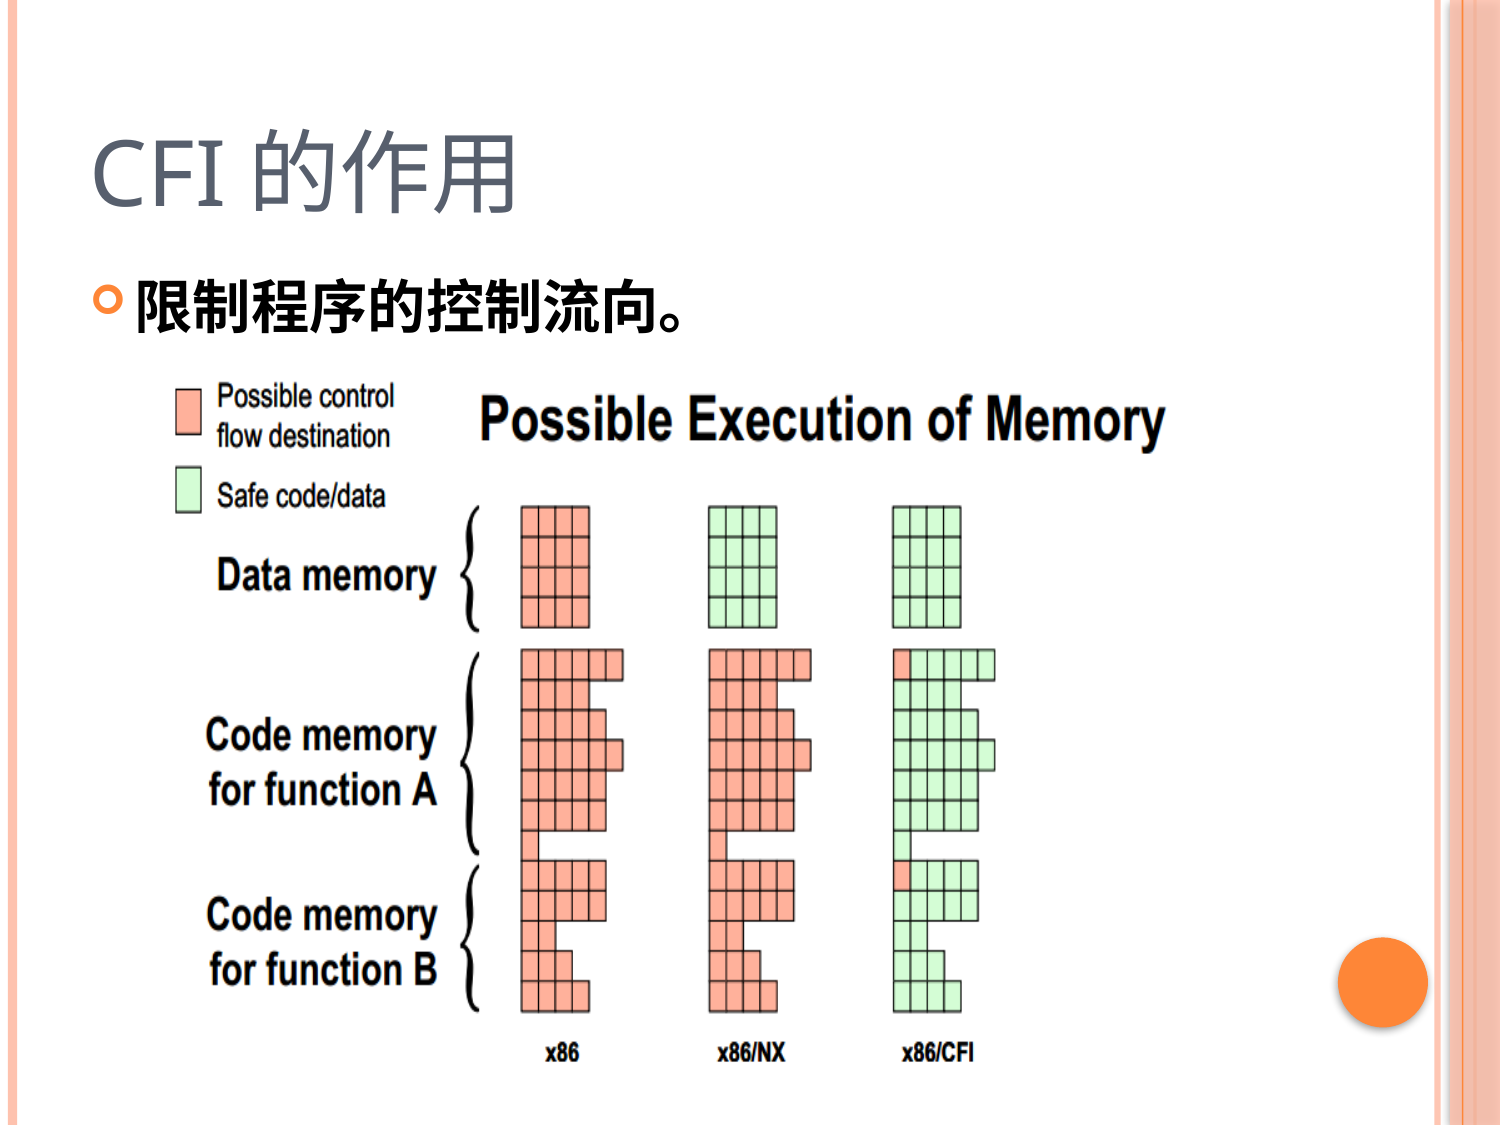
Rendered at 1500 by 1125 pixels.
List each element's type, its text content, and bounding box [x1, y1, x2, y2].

list 限制程序的控制流向。 [75, 262, 1300, 1062]
picture [128, 339, 1243, 1098]
title CFI的作用 [75, 45, 1300, 233]
